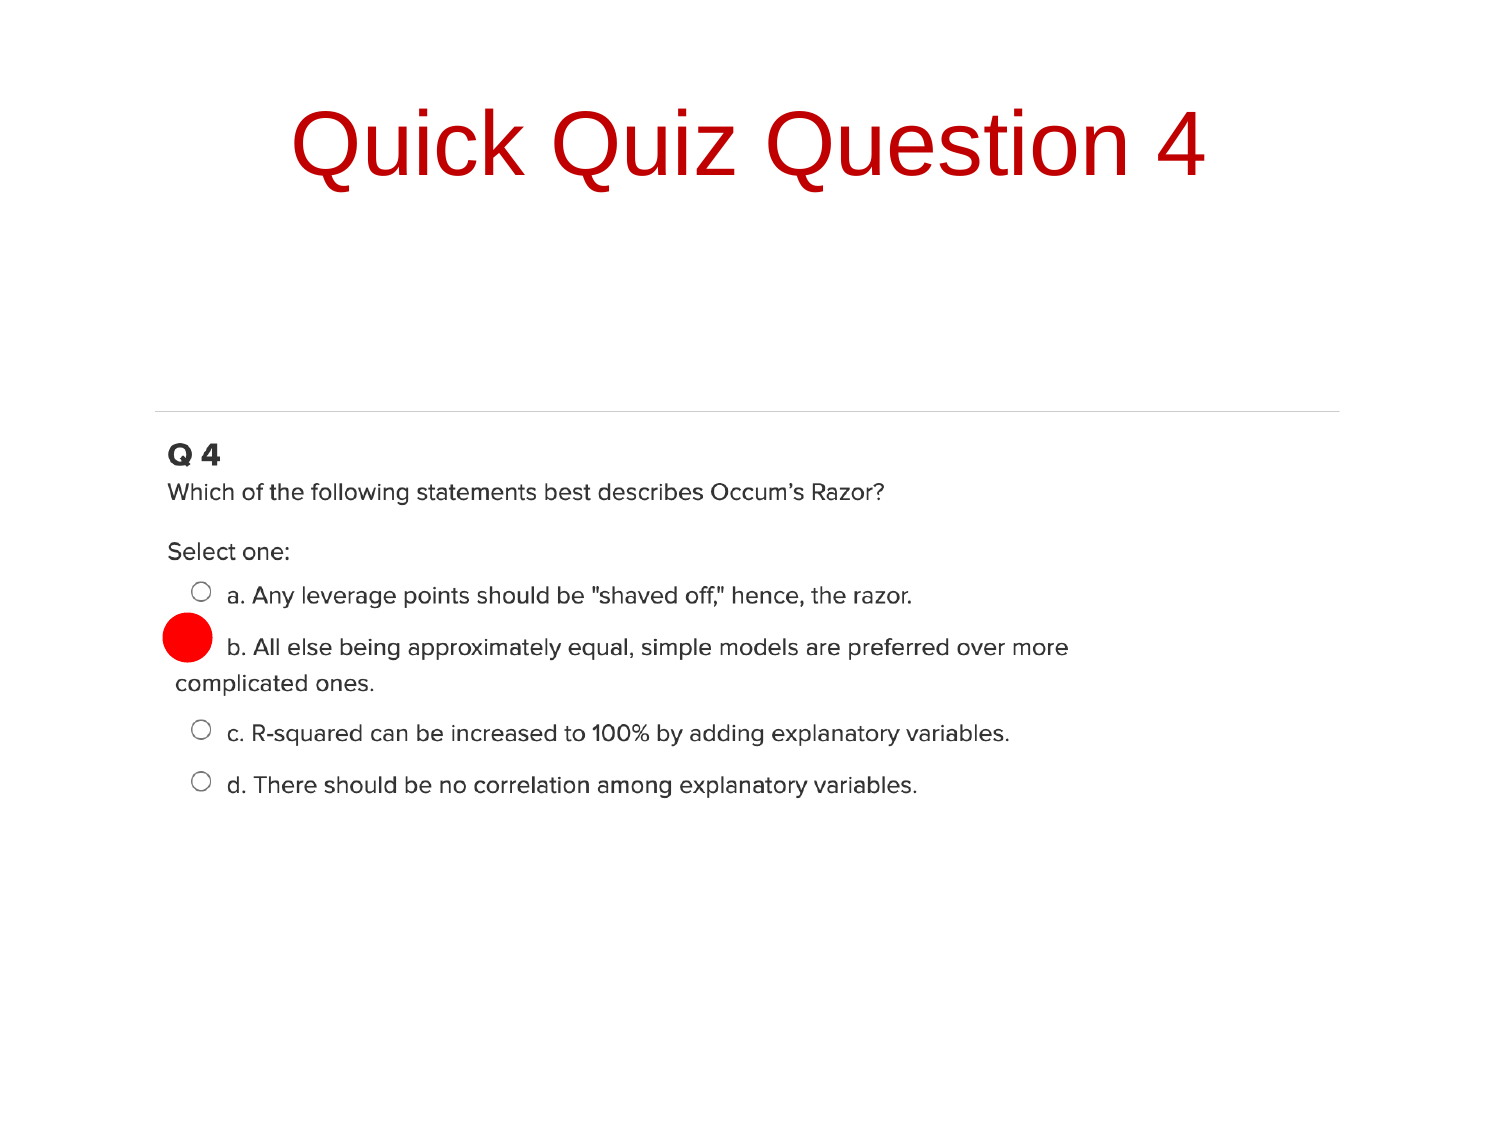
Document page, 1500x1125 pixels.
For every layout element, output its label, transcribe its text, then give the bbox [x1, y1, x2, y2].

title Quick Quiz Question 4 [75, 45, 1425, 233]
picture [127, 390, 1373, 835]
